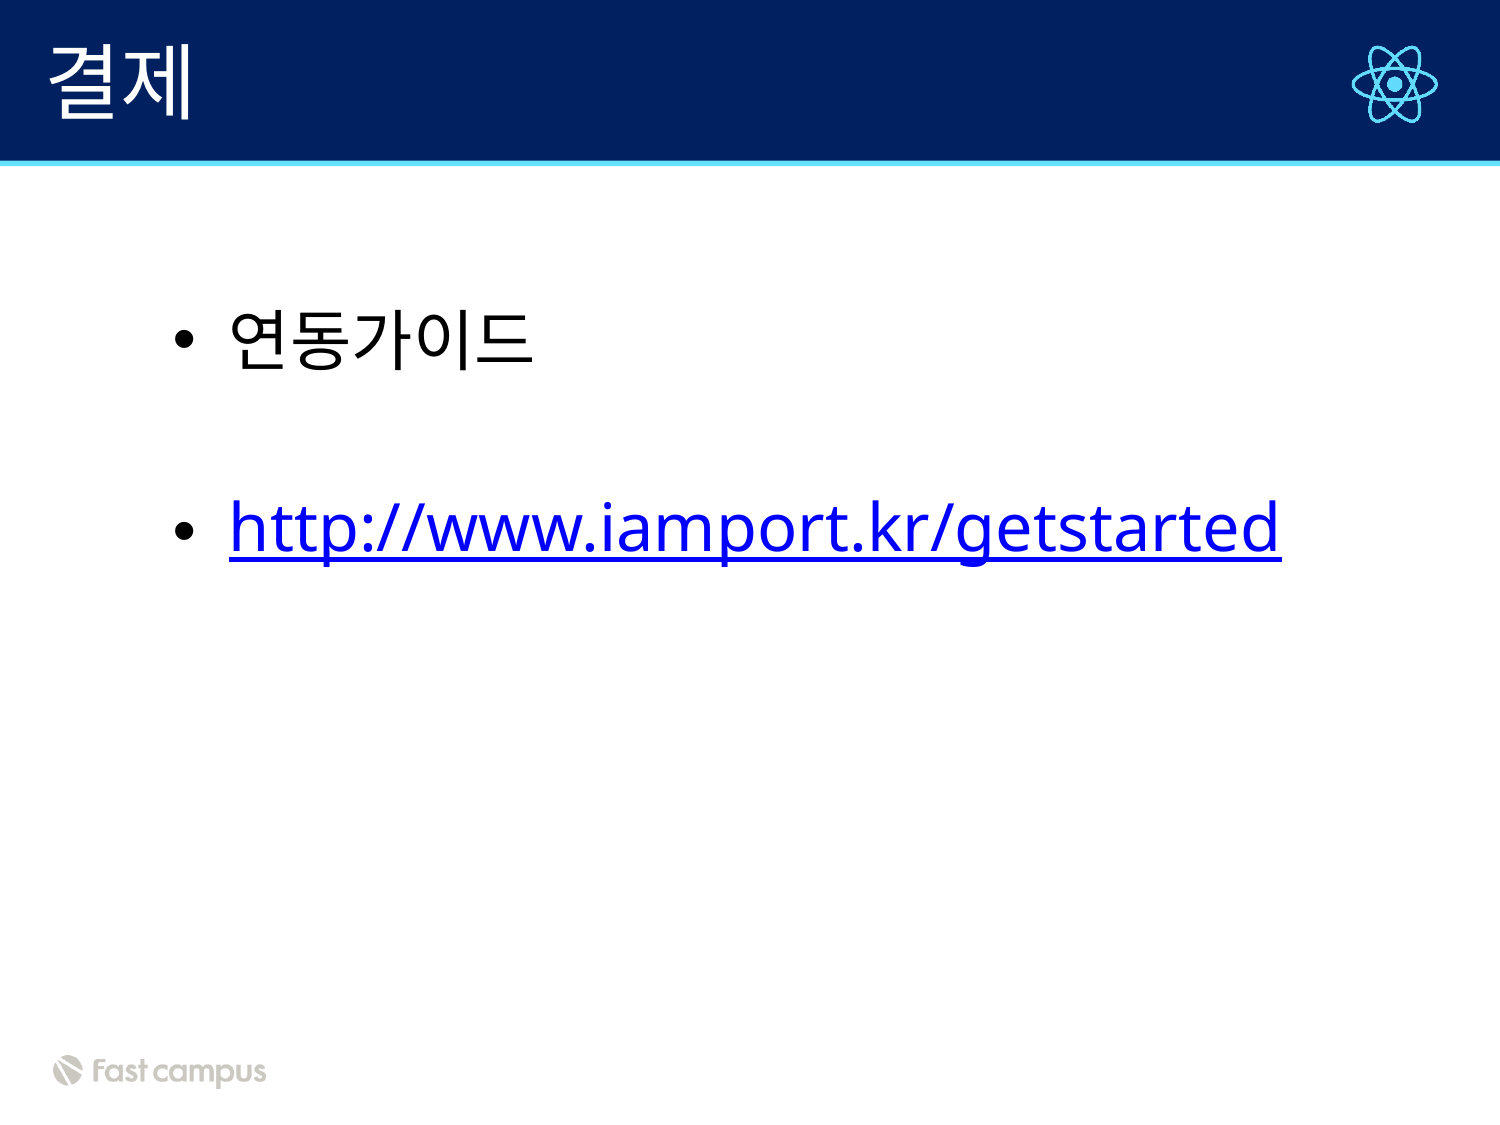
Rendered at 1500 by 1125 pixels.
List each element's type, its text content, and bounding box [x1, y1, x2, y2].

title 결제 [29, 0, 1380, 175]
list 연동가이드 http://www.iamport.kr/getstarted [157, 290, 1343, 953]
picture [1380, 36, 1444, 135]
